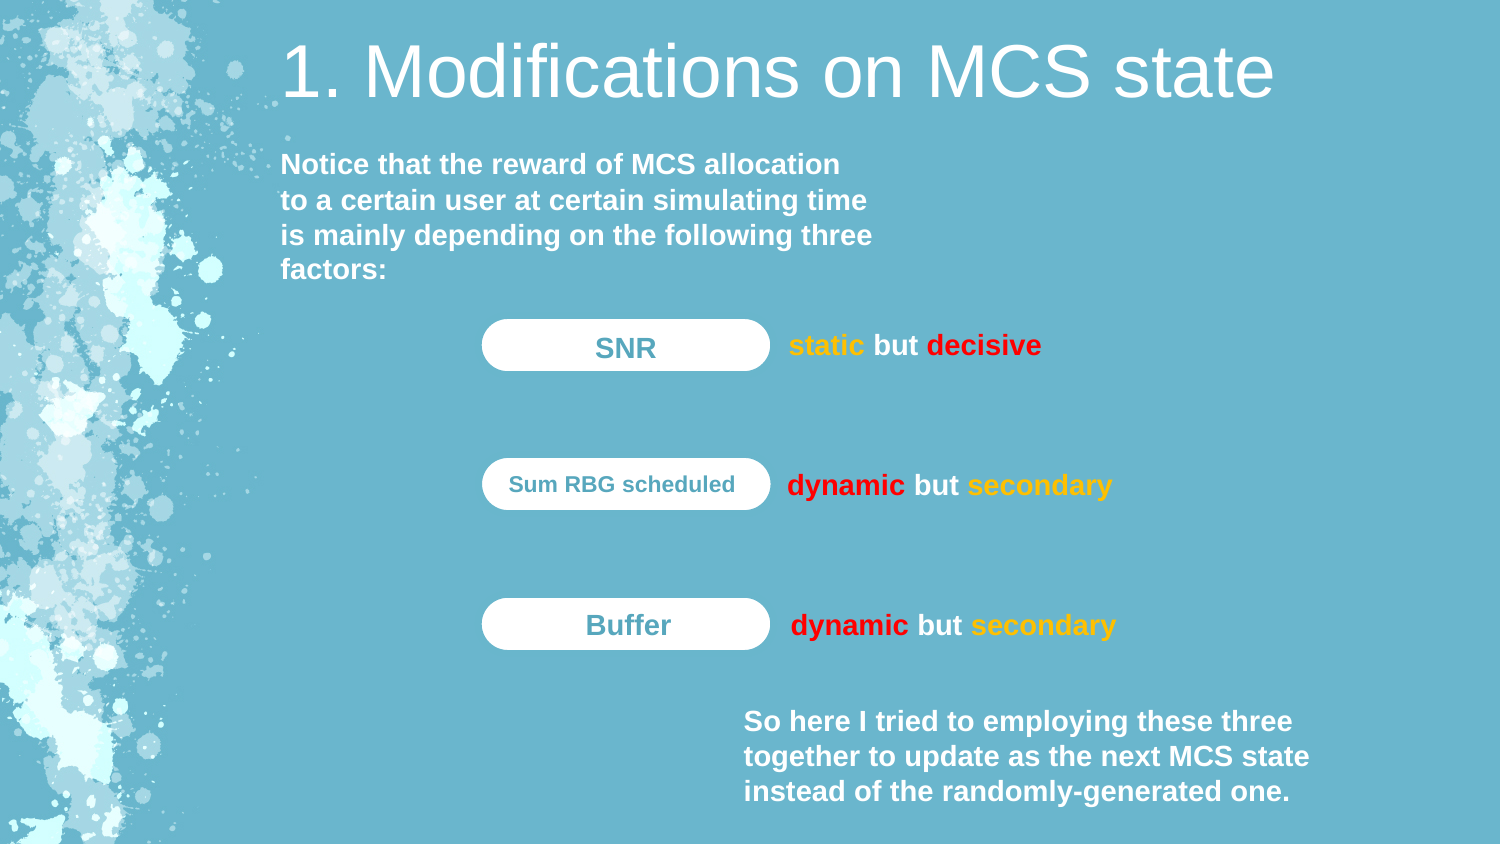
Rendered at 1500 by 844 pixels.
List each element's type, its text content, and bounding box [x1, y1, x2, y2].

text_box [485, 452, 764, 462]
text_box Notice that the reward of MCS allocation to a certain user at certain simulating time is mainly depending on the following three factors: [265, 160, 890, 271]
text_box So here I tried to employing these three together to update as the next MCS state instead of the randomly-generated one. [729, 699, 1353, 810]
text_box dynamic but secondary [764, 458, 1137, 509]
text_box Buffer [545, 598, 712, 649]
text_box Sum RBG scheduled [482, 462, 764, 505]
text_box [476, 313, 764, 377]
text_box [476, 466, 482, 502]
text_box [484, 505, 764, 516]
text_box static but decisive [761, 319, 1069, 370]
text_box SNR [522, 321, 730, 372]
text_box dynamic but secondary [767, 598, 1140, 649]
picture [0, 0, 1500, 844]
list 1. Modifications on MCS state [265, 20, 1306, 115]
text_box [476, 592, 767, 656]
